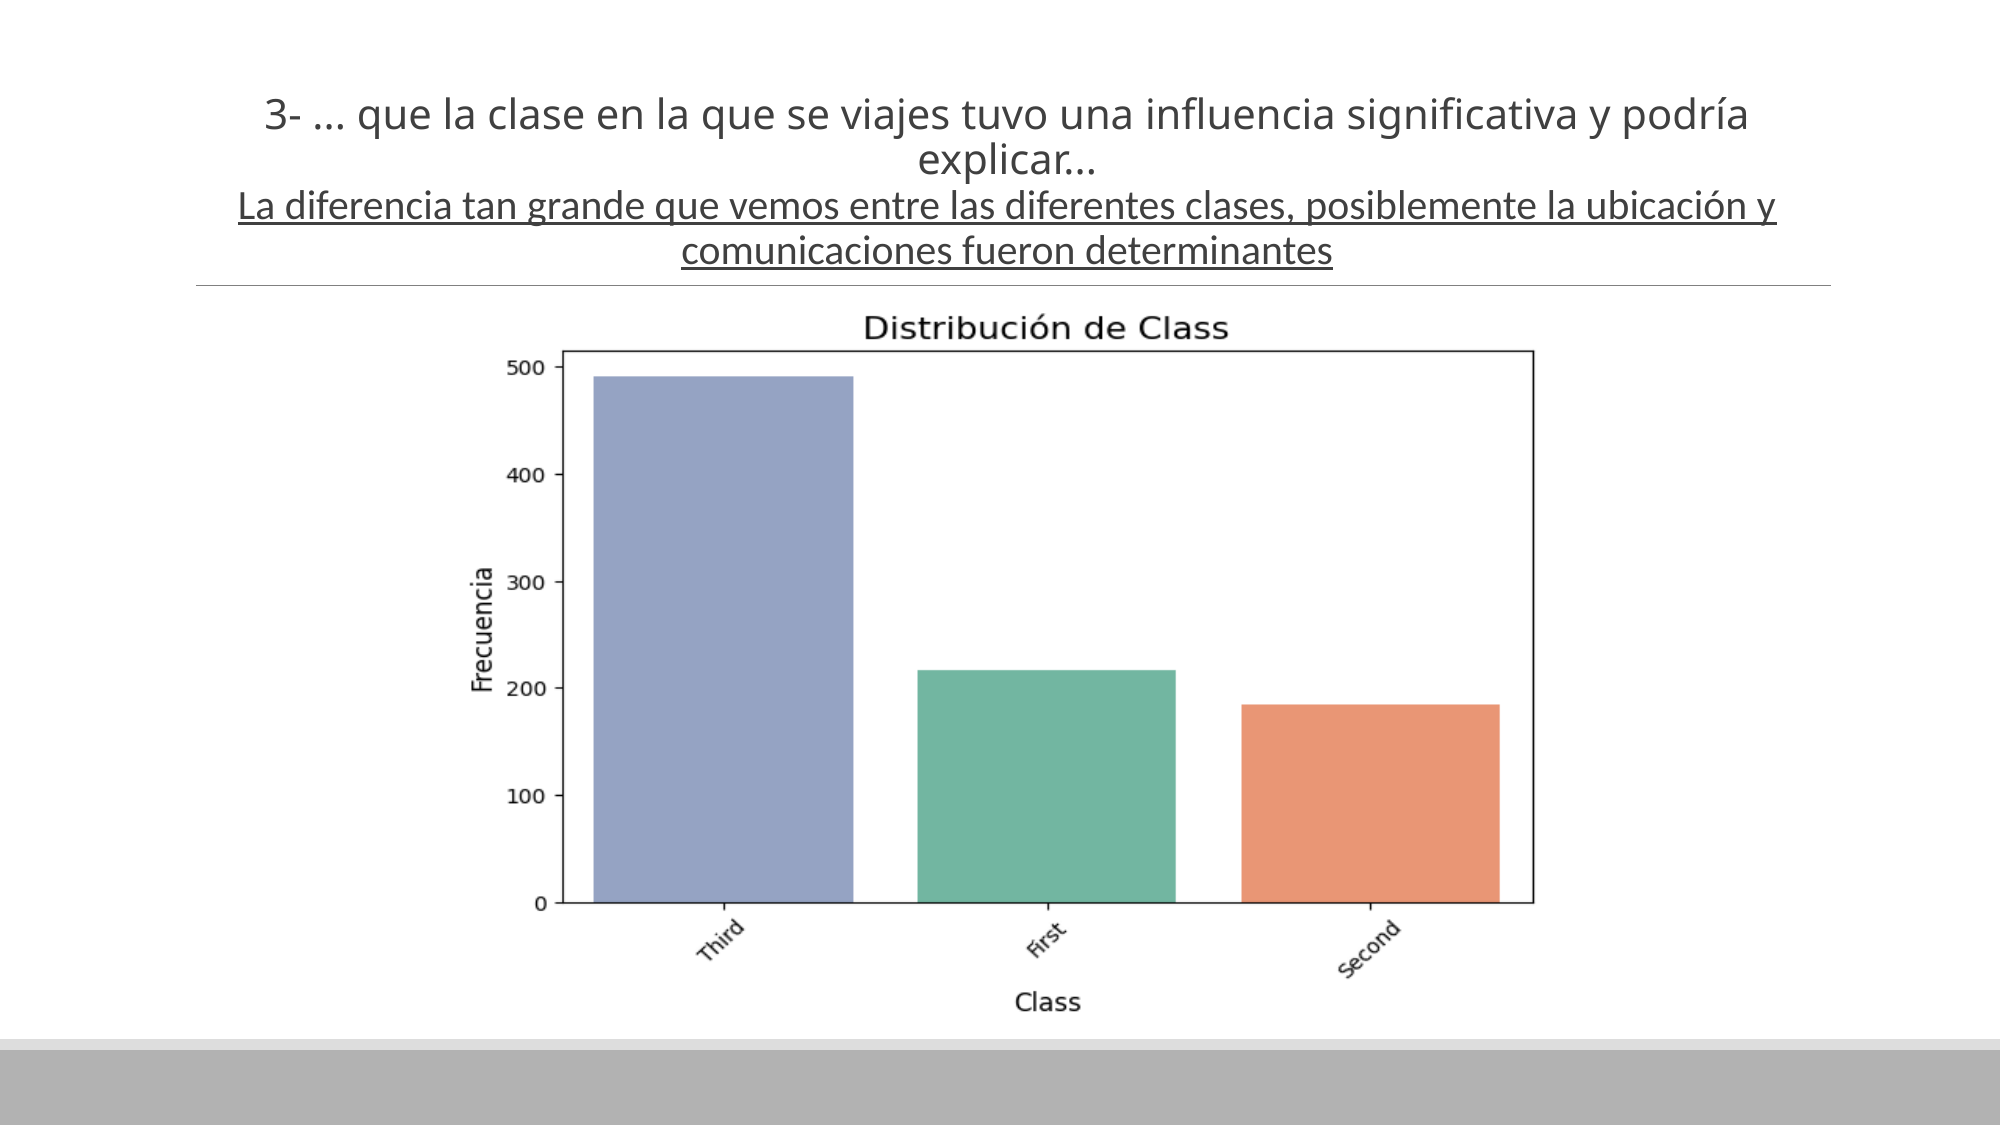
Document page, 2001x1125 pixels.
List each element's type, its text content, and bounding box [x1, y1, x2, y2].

picture [453, 302, 1547, 1031]
list 3- ... que la clase en la que se viajes tuvo una influencia significativa y podría explicar... La diferencia tan grande que vemos entre las diferentes clases, posiblemente la ubicación y comunicaciones fueron determinantes [174, 86, 1825, 285]
